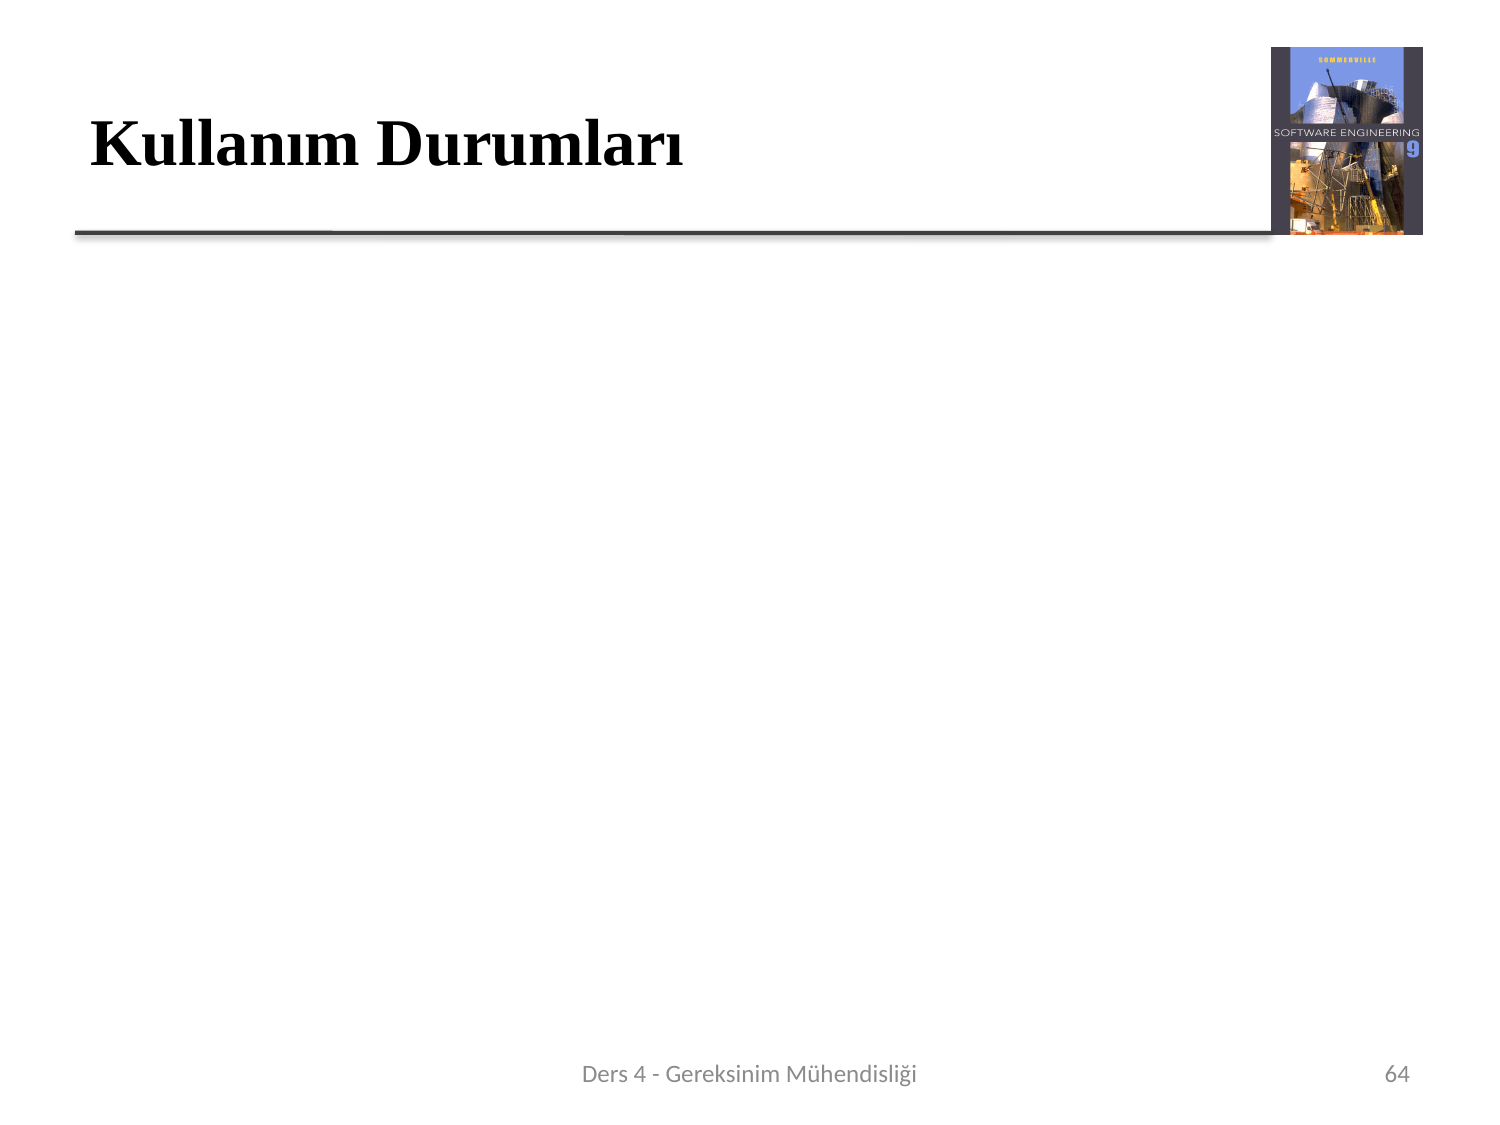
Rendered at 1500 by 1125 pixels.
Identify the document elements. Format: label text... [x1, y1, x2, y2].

slide_number 64 [1074, 1042, 1425, 1103]
picture [1272, 47, 1423, 235]
footer Ders 4 - Gereksinim Mühendisliği [512, 1042, 988, 1103]
title Kullanım Durumları [74, 44, 1272, 233]
